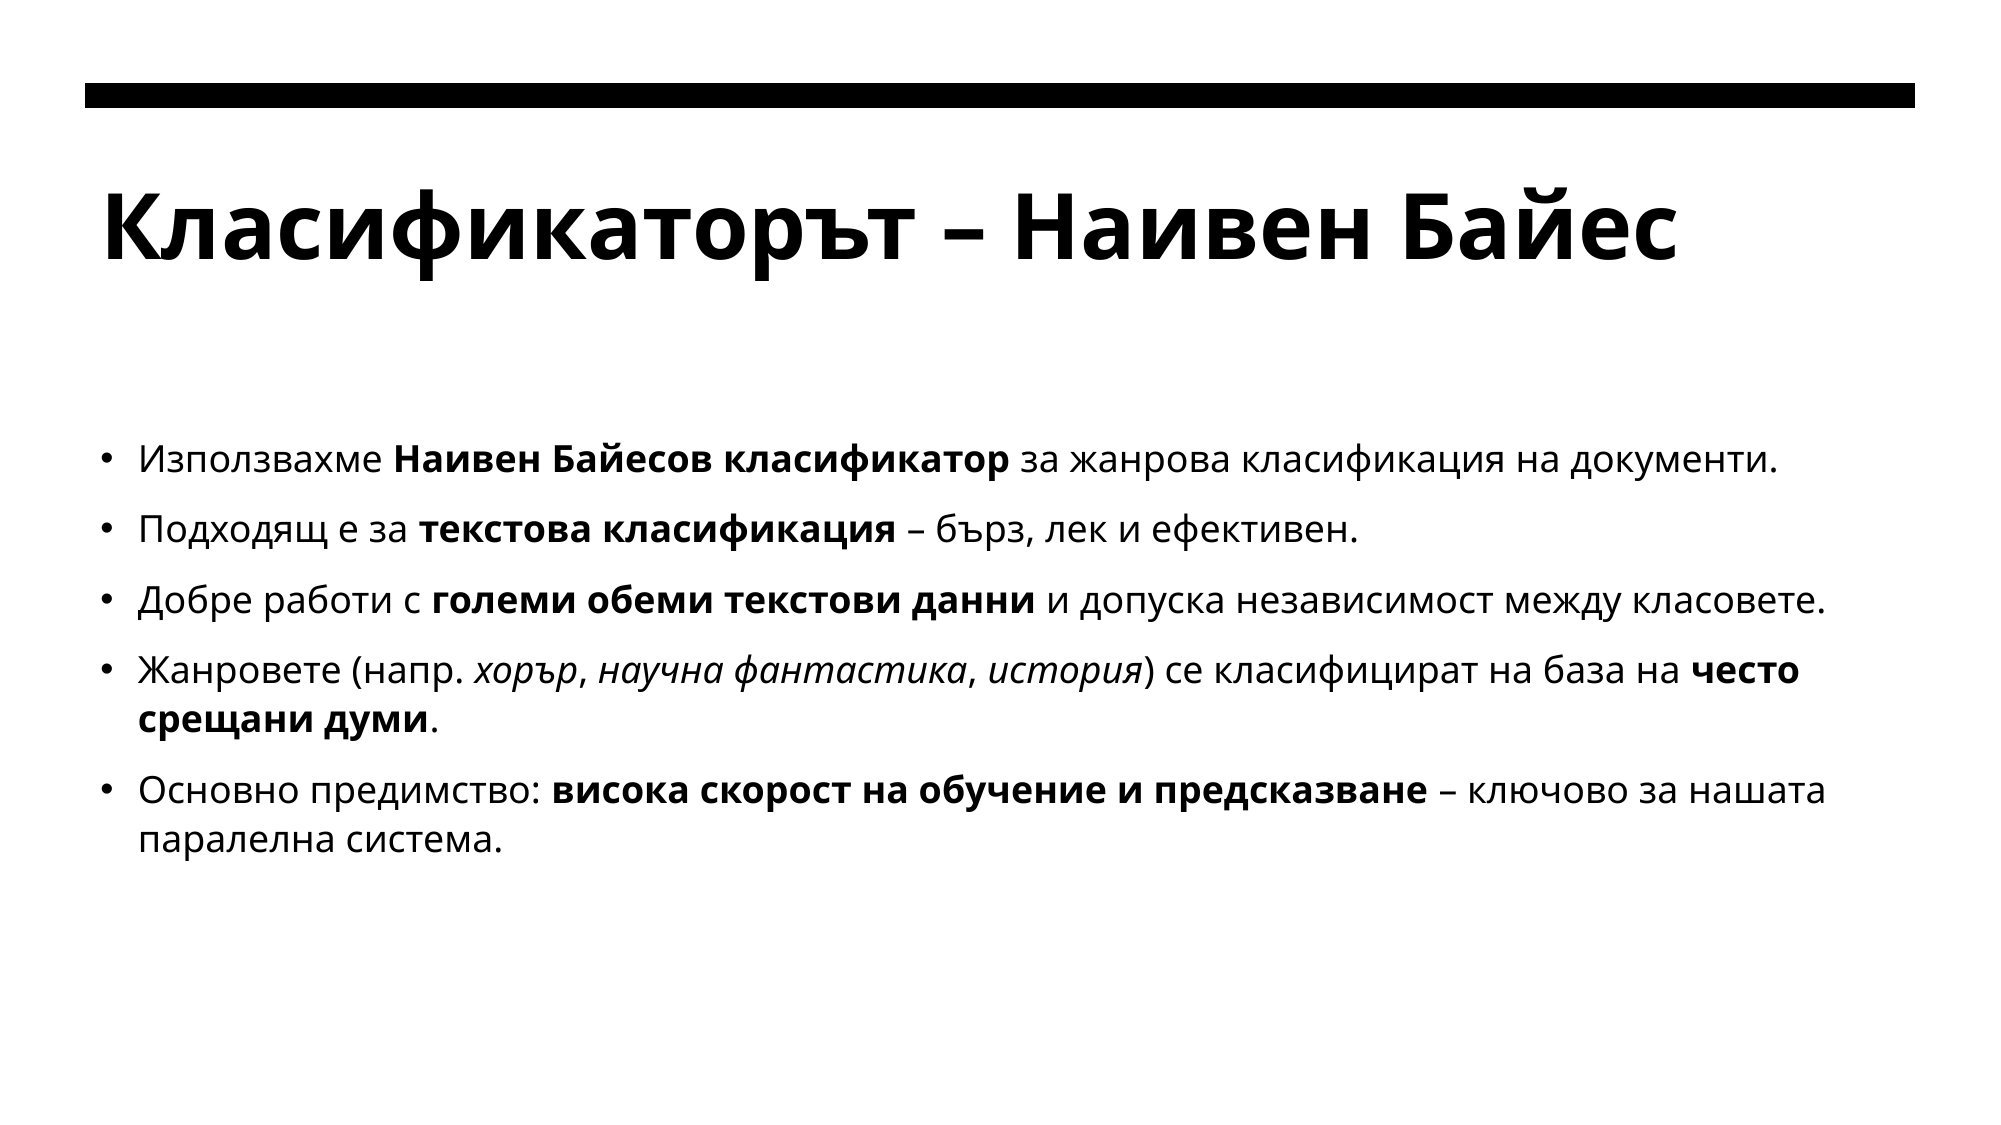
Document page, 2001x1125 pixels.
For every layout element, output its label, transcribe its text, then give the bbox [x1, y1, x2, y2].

list Използвахме Наивен Байесов класификатор за жанрова класификация на документи. Подходящ е за текстова класификация – бърз, лек и ефективен. Добре работи с големи обеми текстови данни и допуска независимост между класовете. Жанровете (напр. хорър, научна фантастика, история) се класифицират на база на често срещани думи. Основно предимство: висока скорост на обучение и предсказване – ключово за нашата паралелна система. [85, 423, 1916, 1041]
title Класификаторът – Наивен Байес [85, 160, 1916, 401]
